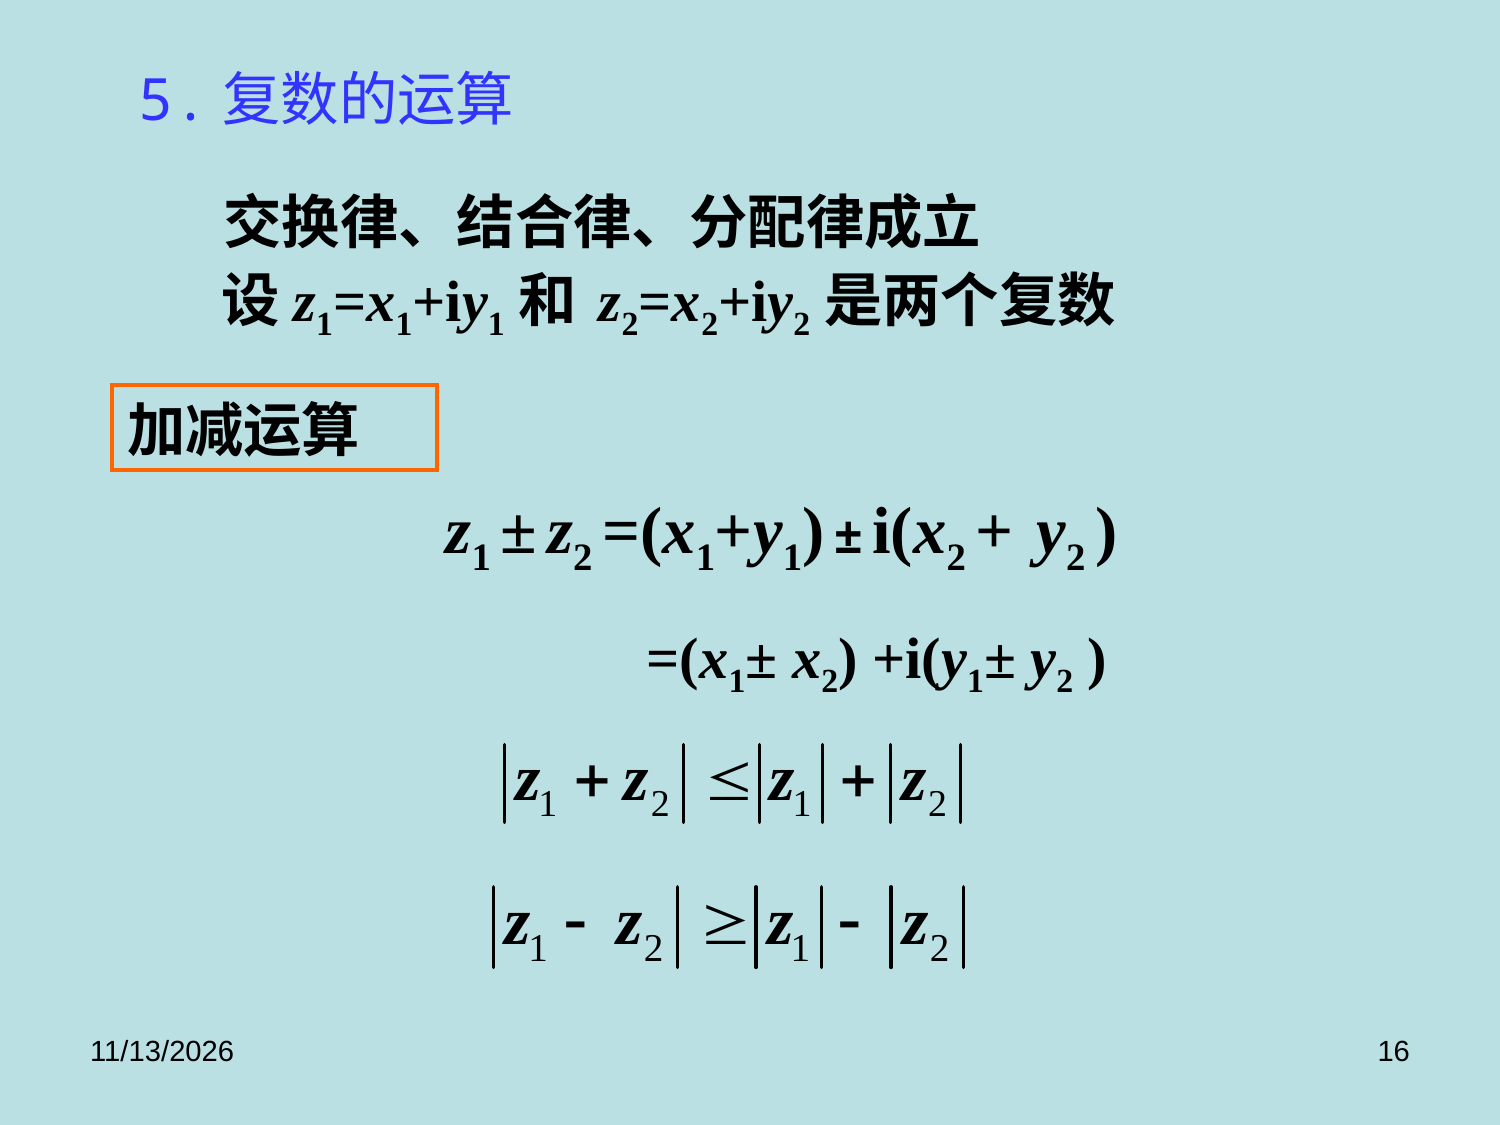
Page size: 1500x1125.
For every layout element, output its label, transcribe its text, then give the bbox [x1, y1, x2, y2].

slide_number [75, 1024, 425, 1103]
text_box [478, 869, 987, 985]
text_box 交换律、结合律、分配律成立 [208, 121, 996, 263]
text_box 设z1=x1+iy1和 z2=x2+iy2是两个复数 [206, 255, 1294, 350]
slide_number 16 [1074, 1024, 1425, 1103]
text_box z1 ± z2 =(x1+y1) ± i(x2 + y2 ) =(x1± x2) +i(y1± y2 ) [430, 479, 1282, 707]
text_box 5.复数的运算 [123, 54, 715, 140]
text_box 加减运算 [112, 385, 438, 471]
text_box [490, 727, 981, 840]
